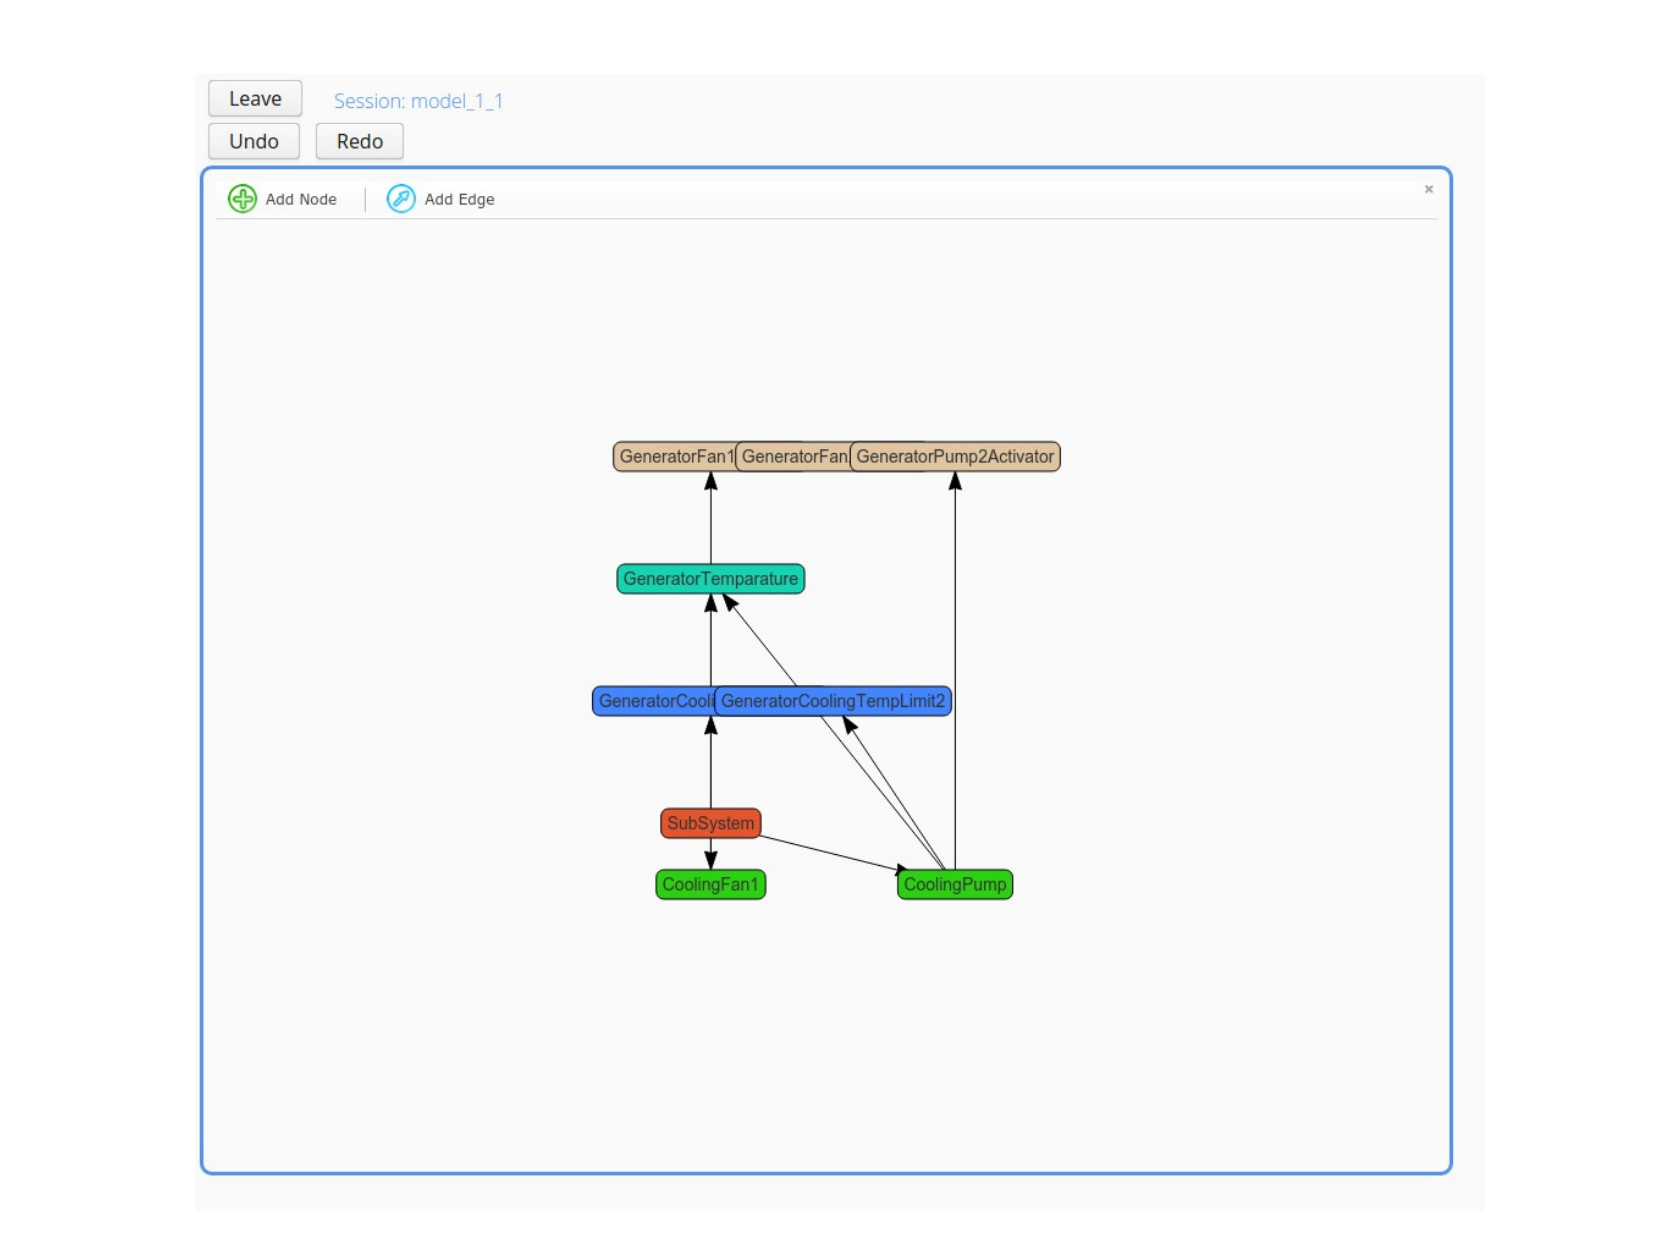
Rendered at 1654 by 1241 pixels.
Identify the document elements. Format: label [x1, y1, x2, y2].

picture [194, 74, 1486, 1212]
